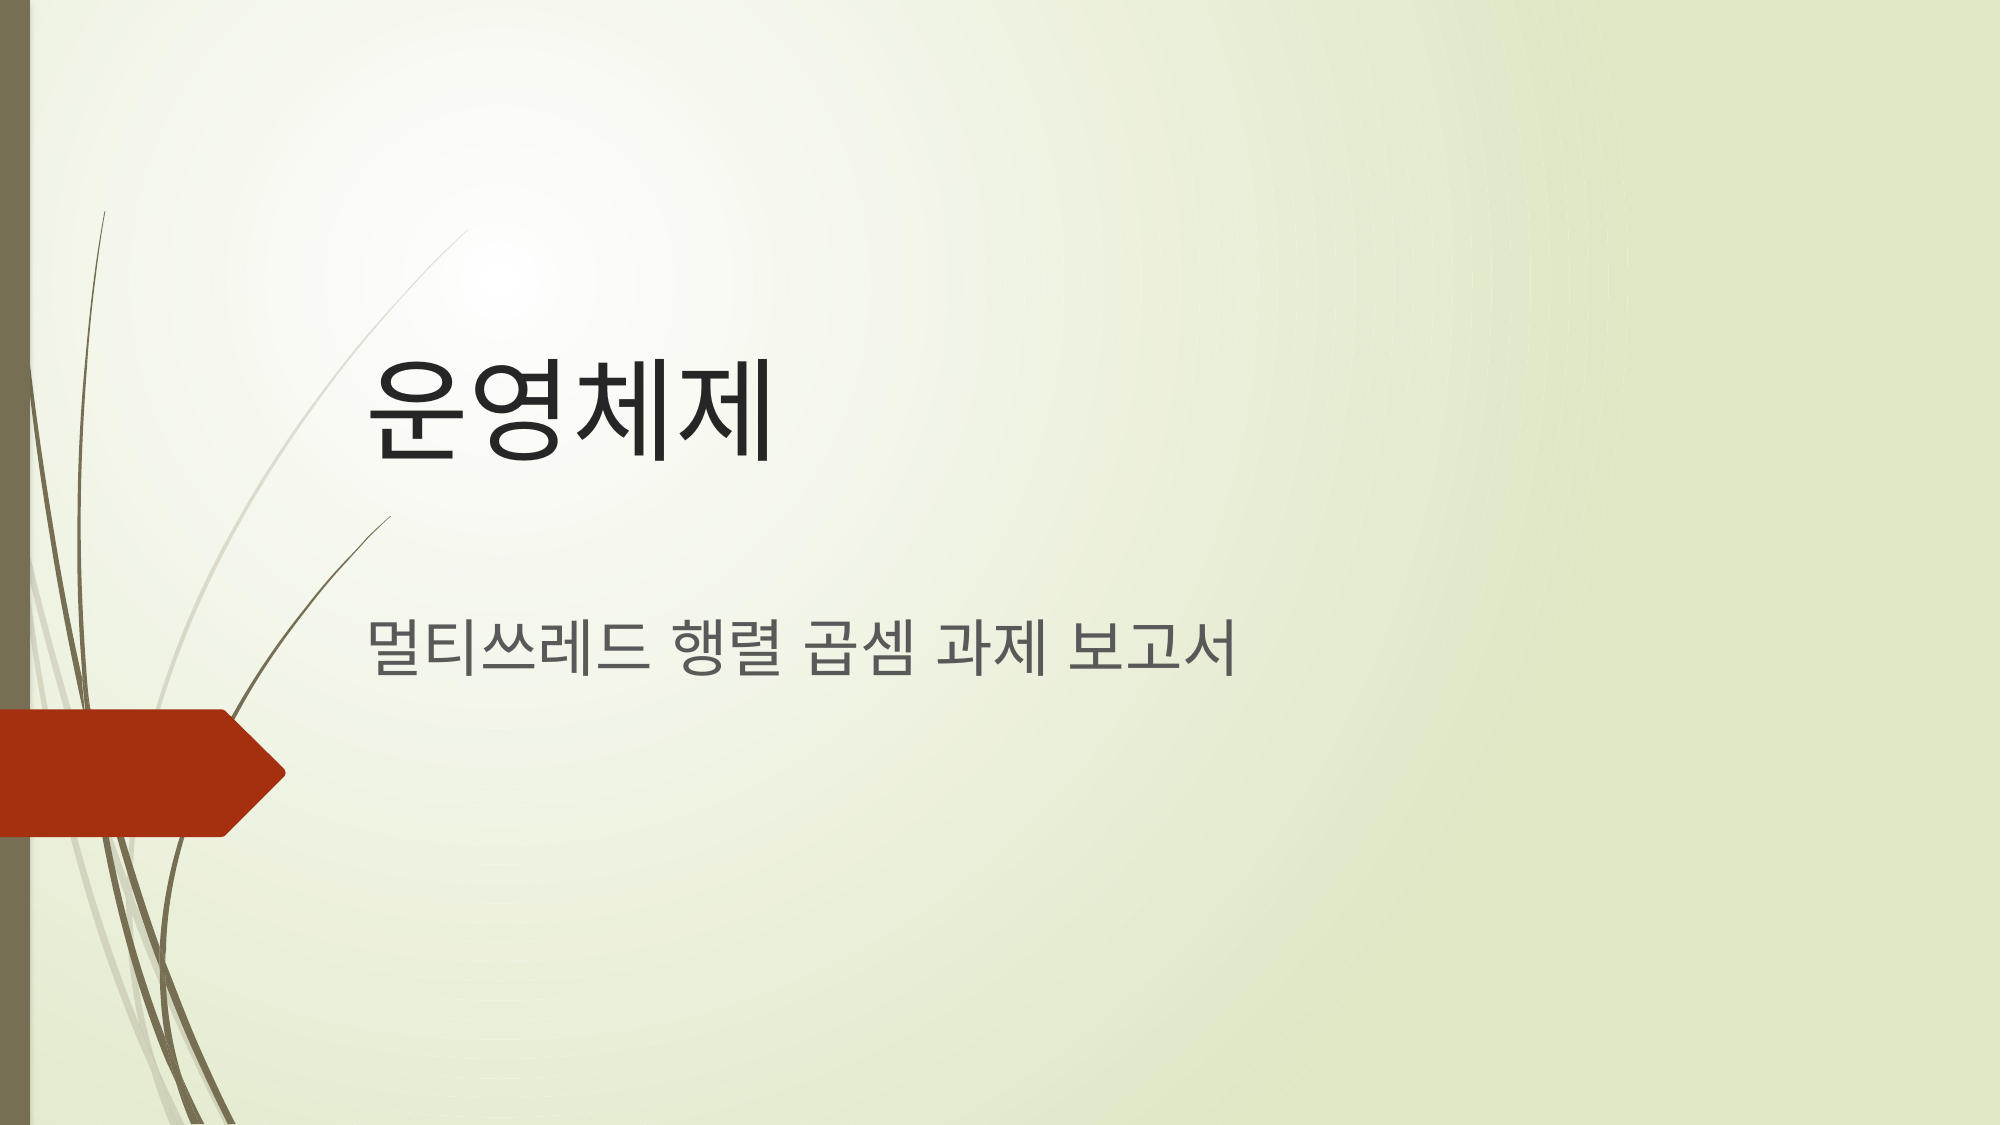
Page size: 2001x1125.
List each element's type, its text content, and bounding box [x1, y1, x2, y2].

subtitle 멀티쓰레드 행렬 곱셈 과제 보고서 [350, 601, 1813, 786]
title 운영체제 [350, 110, 1813, 483]
